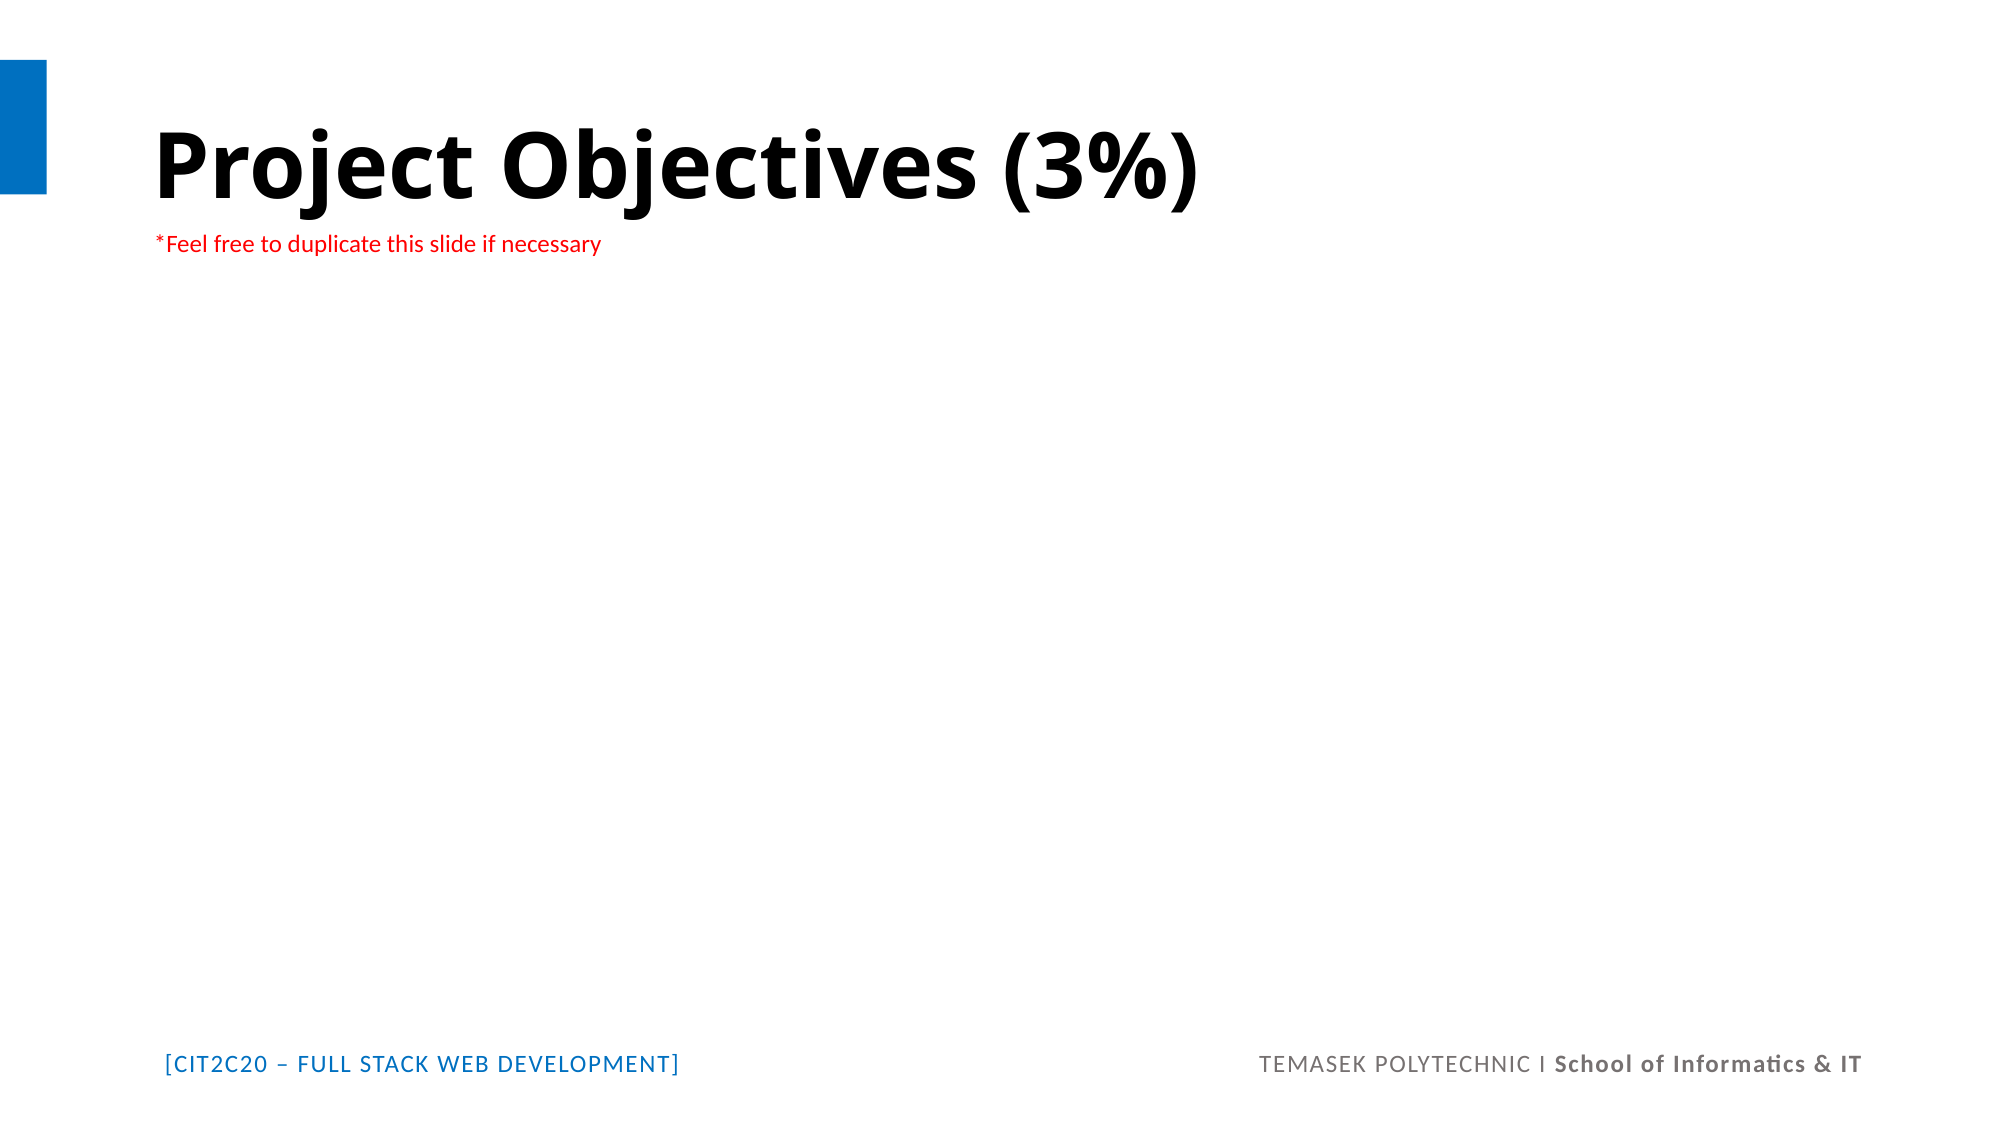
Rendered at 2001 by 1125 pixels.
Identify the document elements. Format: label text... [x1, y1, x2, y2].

text_box *Feel free to duplicate this slide if necessary [139, 220, 618, 265]
title Project Objectives (3%) [137, 59, 1863, 278]
